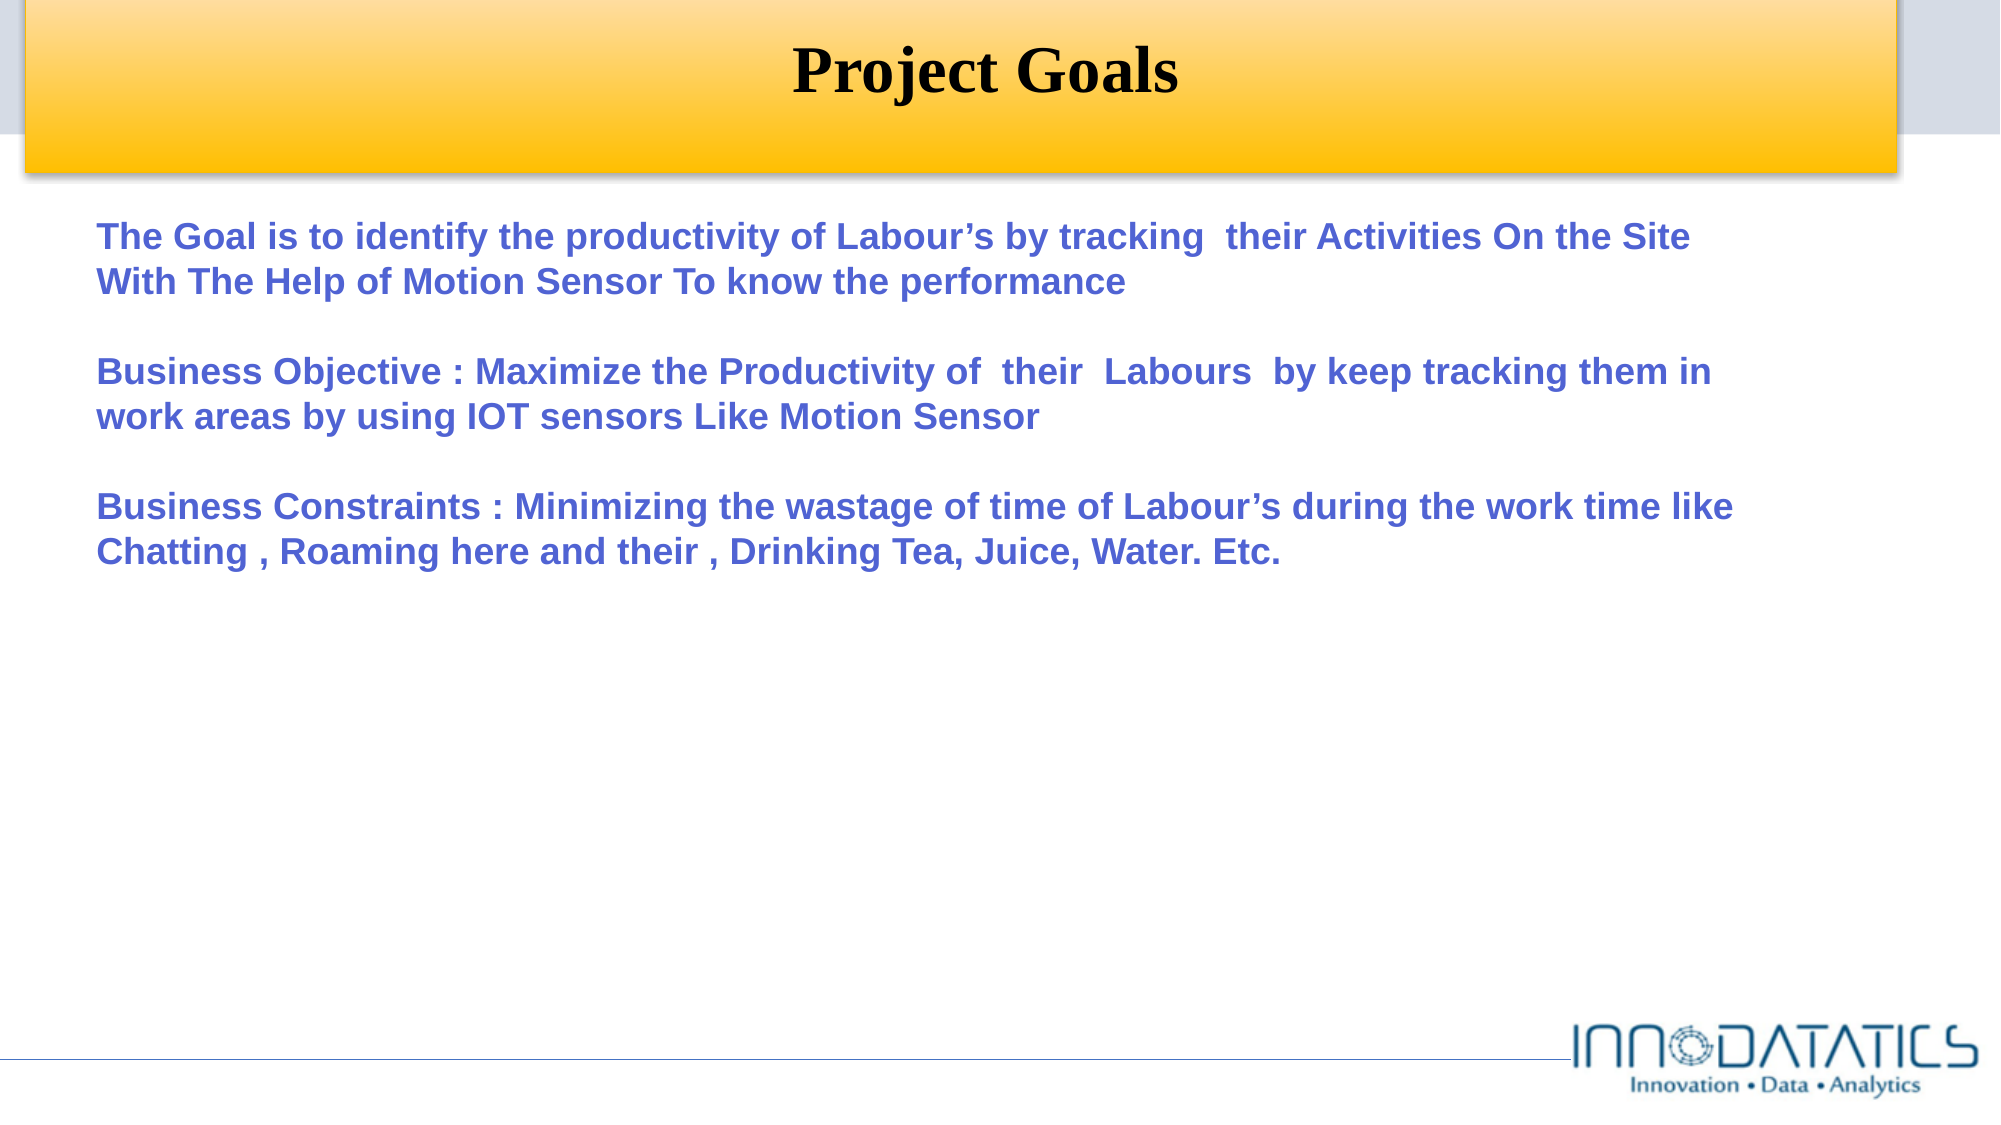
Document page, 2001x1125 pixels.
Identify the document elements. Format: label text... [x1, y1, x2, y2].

title Project Goals [25, 0, 1897, 173]
picture [1571, 992, 1998, 1125]
text_box The Goal is to identify the productivity of Labour’s by tracking their Activities On the Site With The Help of Motion Sensor To know the performance Business Objective : Maximize the Productivity of their Labours by keep tracking them in work areas by using IOT sensors Like Motion Sensor Business Constraints : Minimizing the wastage of time of Labour’s during the work time like Chatting , Roaming here and their , Drinking Tea, Juice, Water. Etc. [81, 204, 1786, 580]
